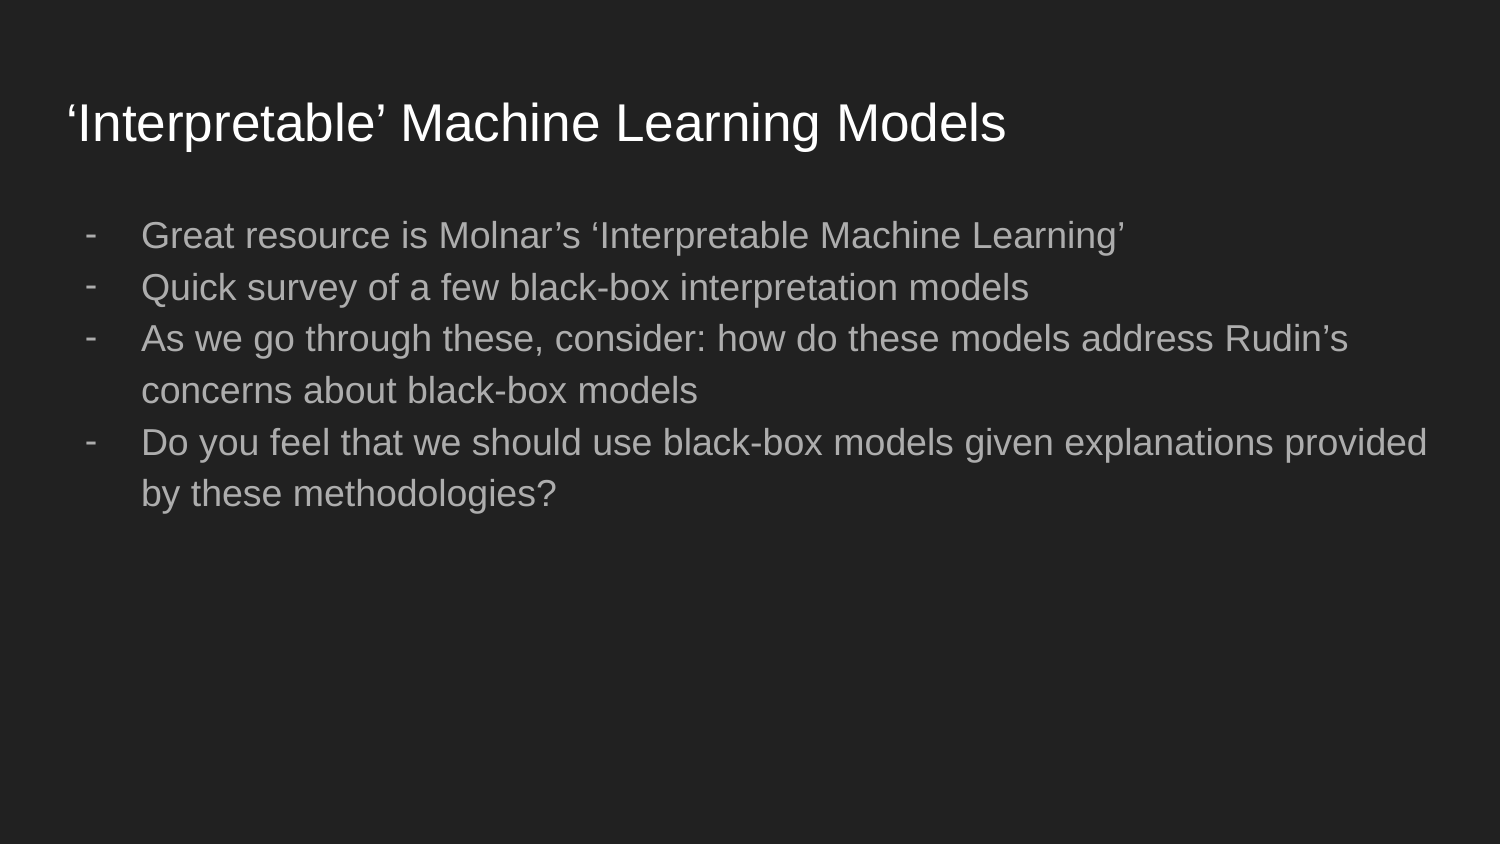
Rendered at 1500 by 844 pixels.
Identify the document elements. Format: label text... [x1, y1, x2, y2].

title ‘Interpretable’ Machine Learning Models [51, 72, 1449, 167]
list Great resource is Molnar’s ‘Interpretable Machine Learning’ Quick survey of a few black-box interpretation models As we go through these, consider: how do these models address Rudin’s concerns about black-box models Do you feel that we should use black-box models given explanations provided by these methodologies? [51, 189, 1449, 750]
